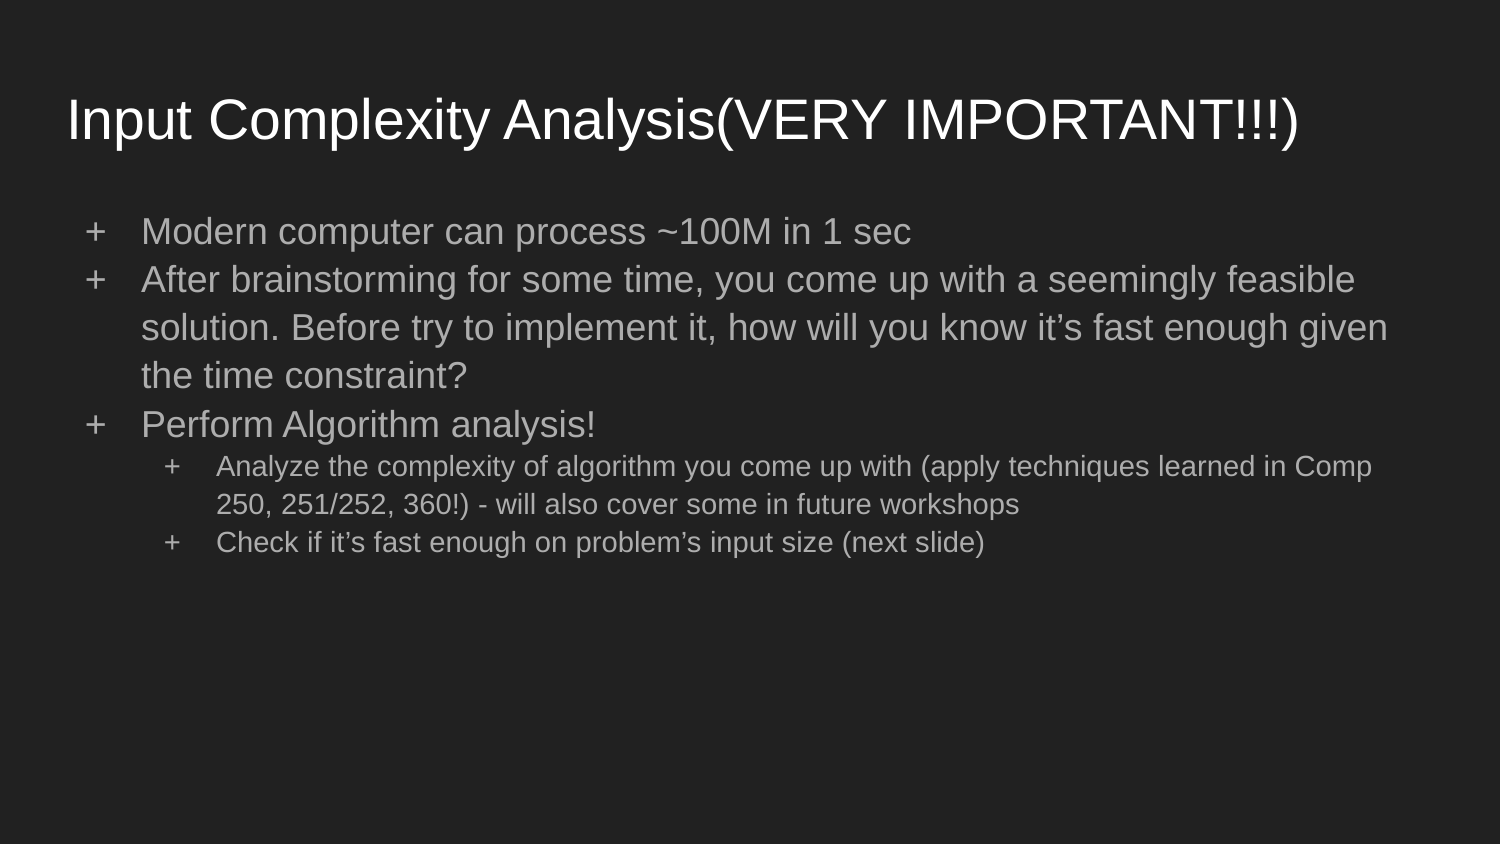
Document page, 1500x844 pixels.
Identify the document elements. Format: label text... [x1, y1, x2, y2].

list Modern computer can process ~100M in 1 sec After brainstorming for some time, you come up with a seemingly feasible solution. Before try to implement it, how will you know it’s fast enough given the time constraint? Perform Algorithm analysis! Analyze the complexity of algorithm you come up with (apply techniques learned in Comp 250, 251/252, 360!) - will also cover some in future workshops Check if it’s fast enough on problem’s input size (next slide) [51, 189, 1449, 750]
title Input Complexity Analysis(VERY IMPORTANT!!!) [51, 72, 1449, 167]
